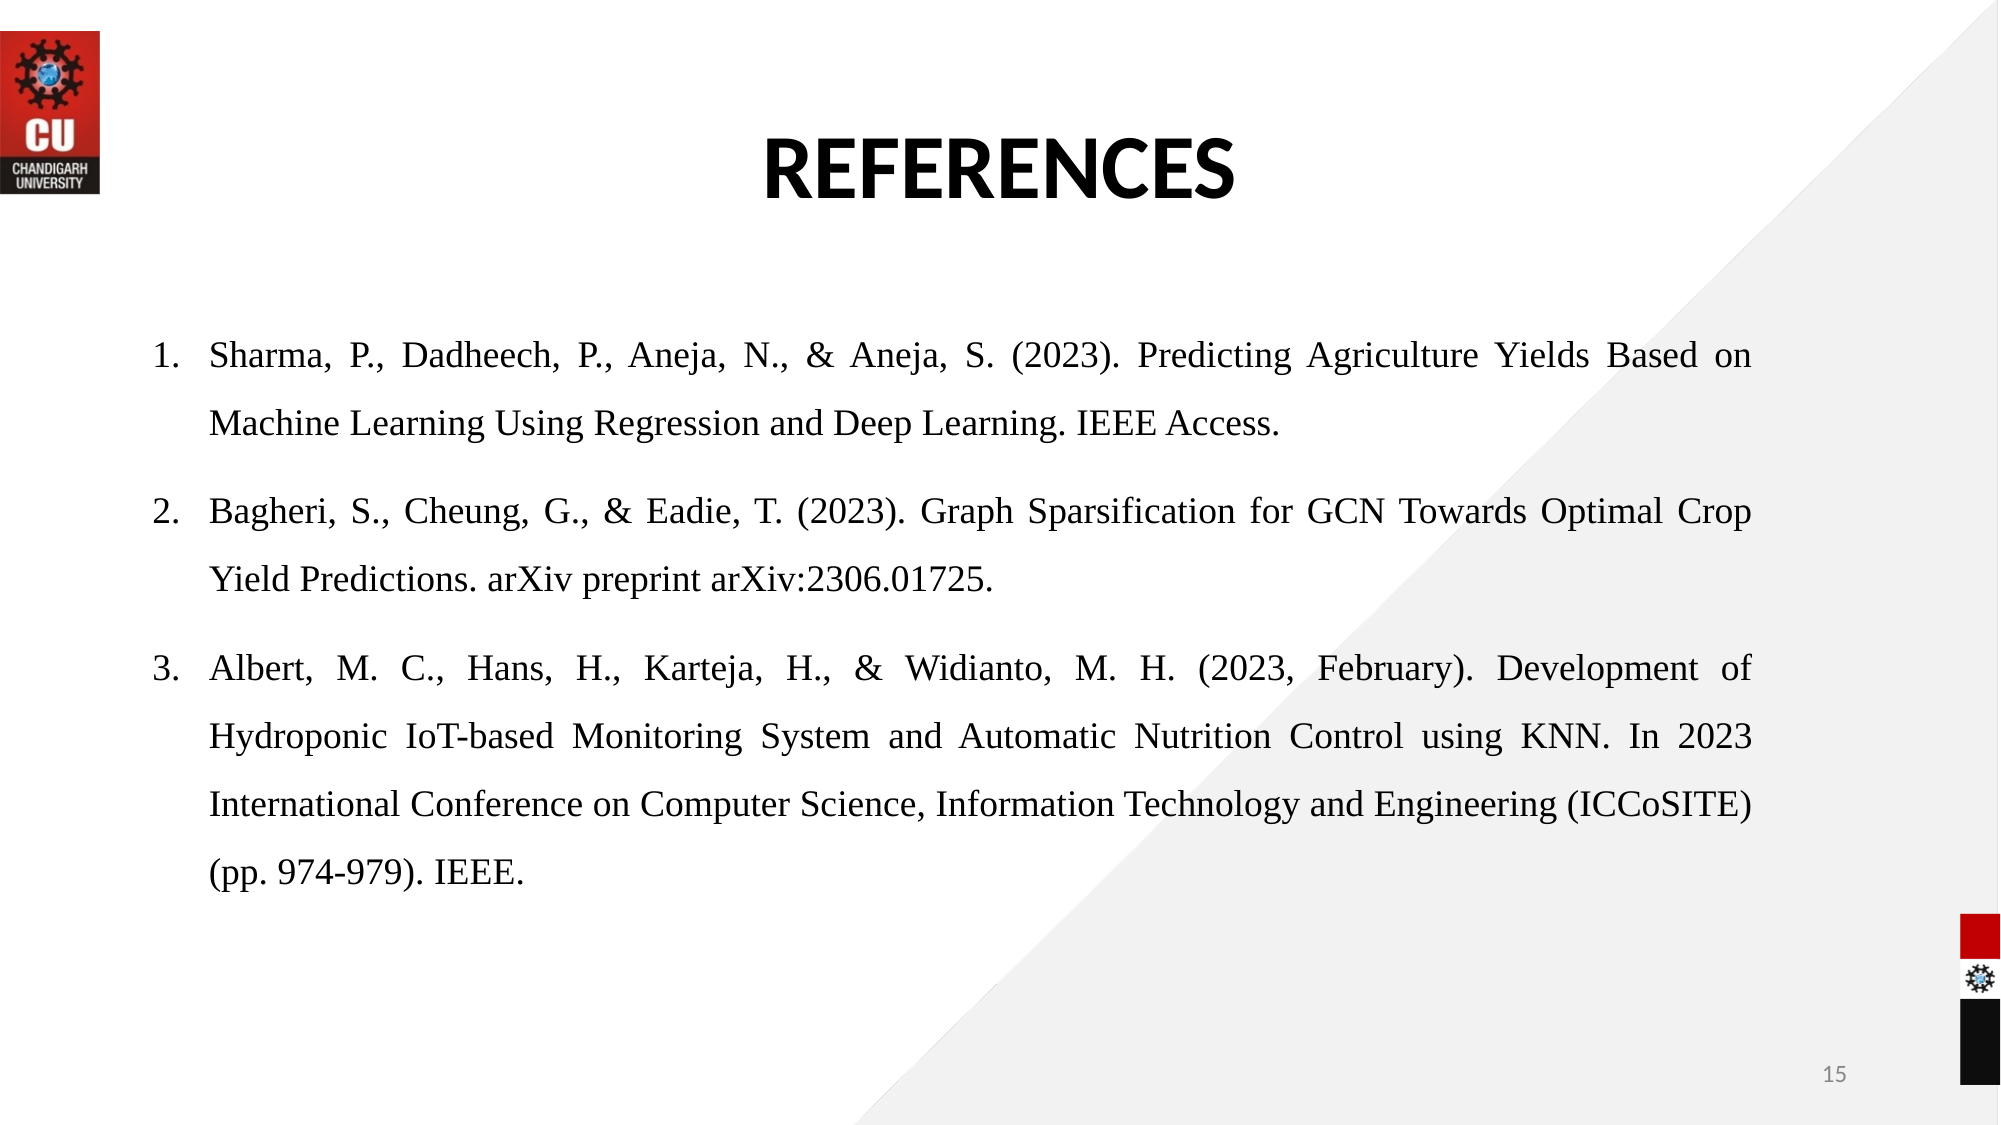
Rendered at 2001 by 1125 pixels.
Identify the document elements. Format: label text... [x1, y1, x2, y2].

picture [0, 0, 2001, 1125]
title REFERENCES [137, 59, 1863, 278]
list Sharma, P., Dadheech, P., Aneja, N., & Aneja, S. (2023). Predicting Agriculture Yields Based on Machine Learning Using Regression and Deep Learning. IEEE Access. Bagheri, S., Cheung, G., & Eadie, T. (2023). Graph Sparsification for GCN Towards Optimal Crop Yield Predictions. arXiv preprint arXiv:2306.01725. Albert, M. C., Hans, H., Karteja, H., & Widianto, M. H. (2023, February). Development of Hydroponic IoT-based Monitoring System and Automatic Nutrition Control using KNN. In 2023 International Conference on Computer Science, Information Technology and Engineering (ICCoSITE) (pp. 974-979). IEEE. [137, 299, 1863, 1014]
slide_number 15 [1412, 1042, 1863, 1103]
